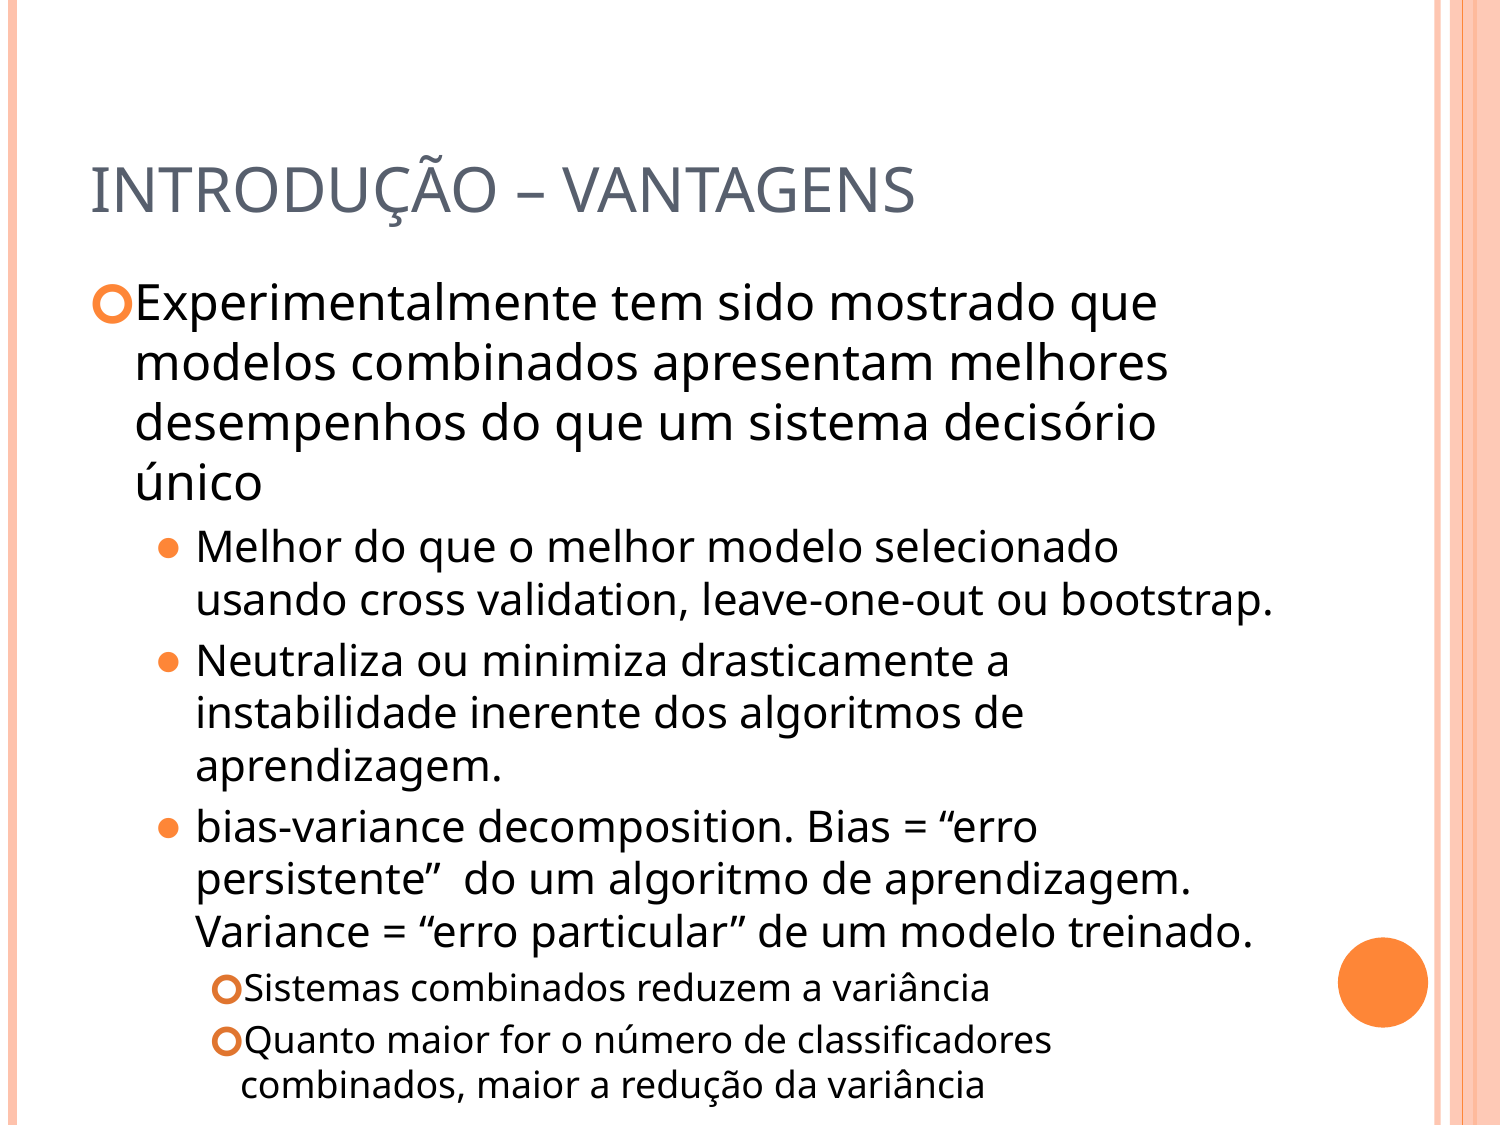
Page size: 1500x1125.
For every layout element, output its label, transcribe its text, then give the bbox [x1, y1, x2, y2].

title Introdução – Vantagens [75, 45, 1300, 233]
list Experimentalmente tem sido mostrado que modelos combinados apresentam melhores desempenhos do que um sistema decisório único Melhor do que o melhor modelo selecionado usando cross validation, leave-one-out ou bootstrap. Neutraliza ou minimiza drasticamente a instabilidade inerente dos algoritmos de aprendizagem. bias-variance decomposition. Bias = “erro persistente” do um algoritmo de aprendizagem. Variance = “erro particular” de um modelo treinado. Sistemas combinados reduzem a variância Quanto maior for o número de classificadores combinados, maior a redução da variância [75, 262, 1300, 1062]
